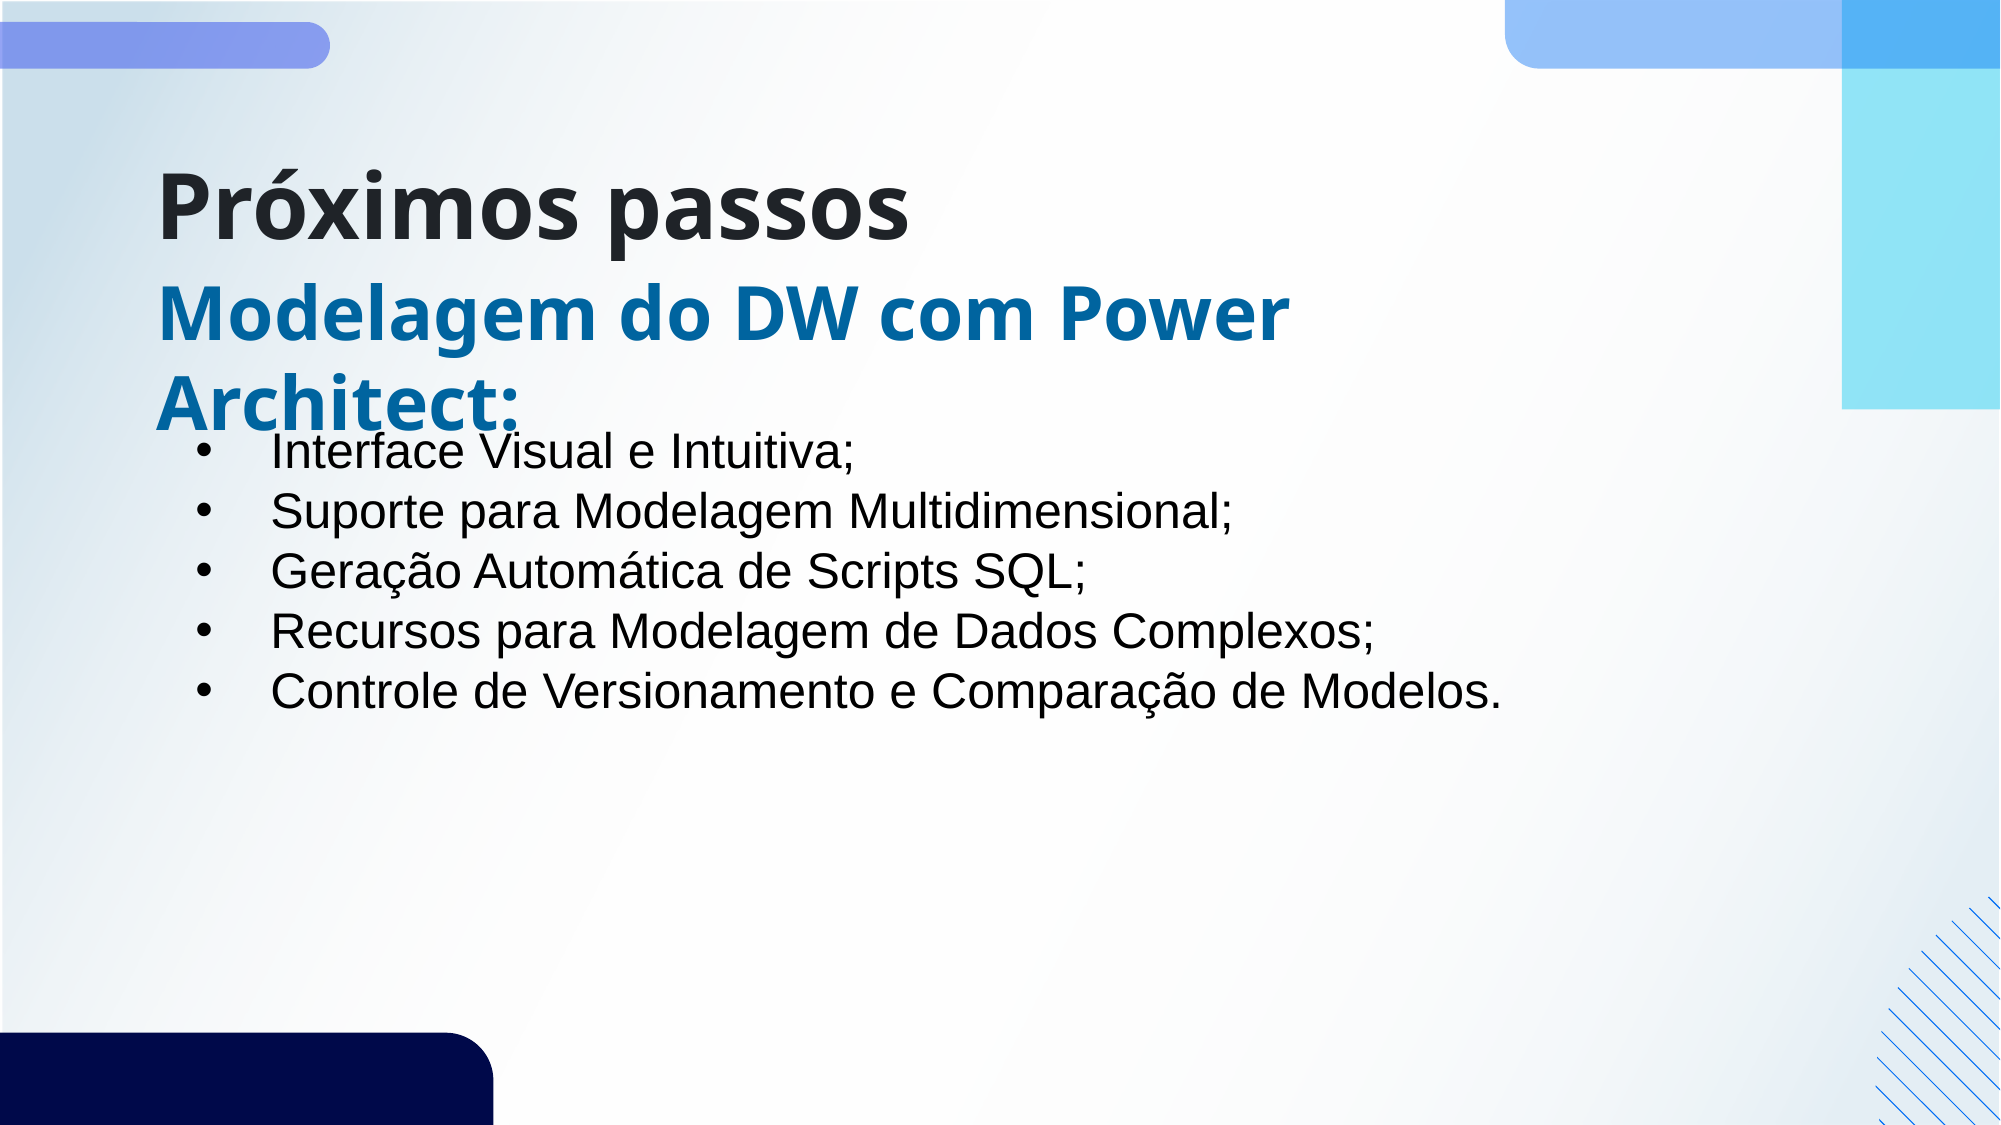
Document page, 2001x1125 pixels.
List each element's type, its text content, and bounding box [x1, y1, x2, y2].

picture [4, 2, 1999, 1124]
text_box Interface Visual e Intuitiva; Suporte para Modelagem Multidimensional; Geração Automática de Scripts SQL; Recursos para Modelagem de Dados Complexos; Controle de Versionamento e Comparação de Modelos. [142, 414, 1555, 979]
title Próximos passos [101, 127, 1974, 254]
text_box Modelagem do DW com Power Architect: [142, 258, 1619, 453]
